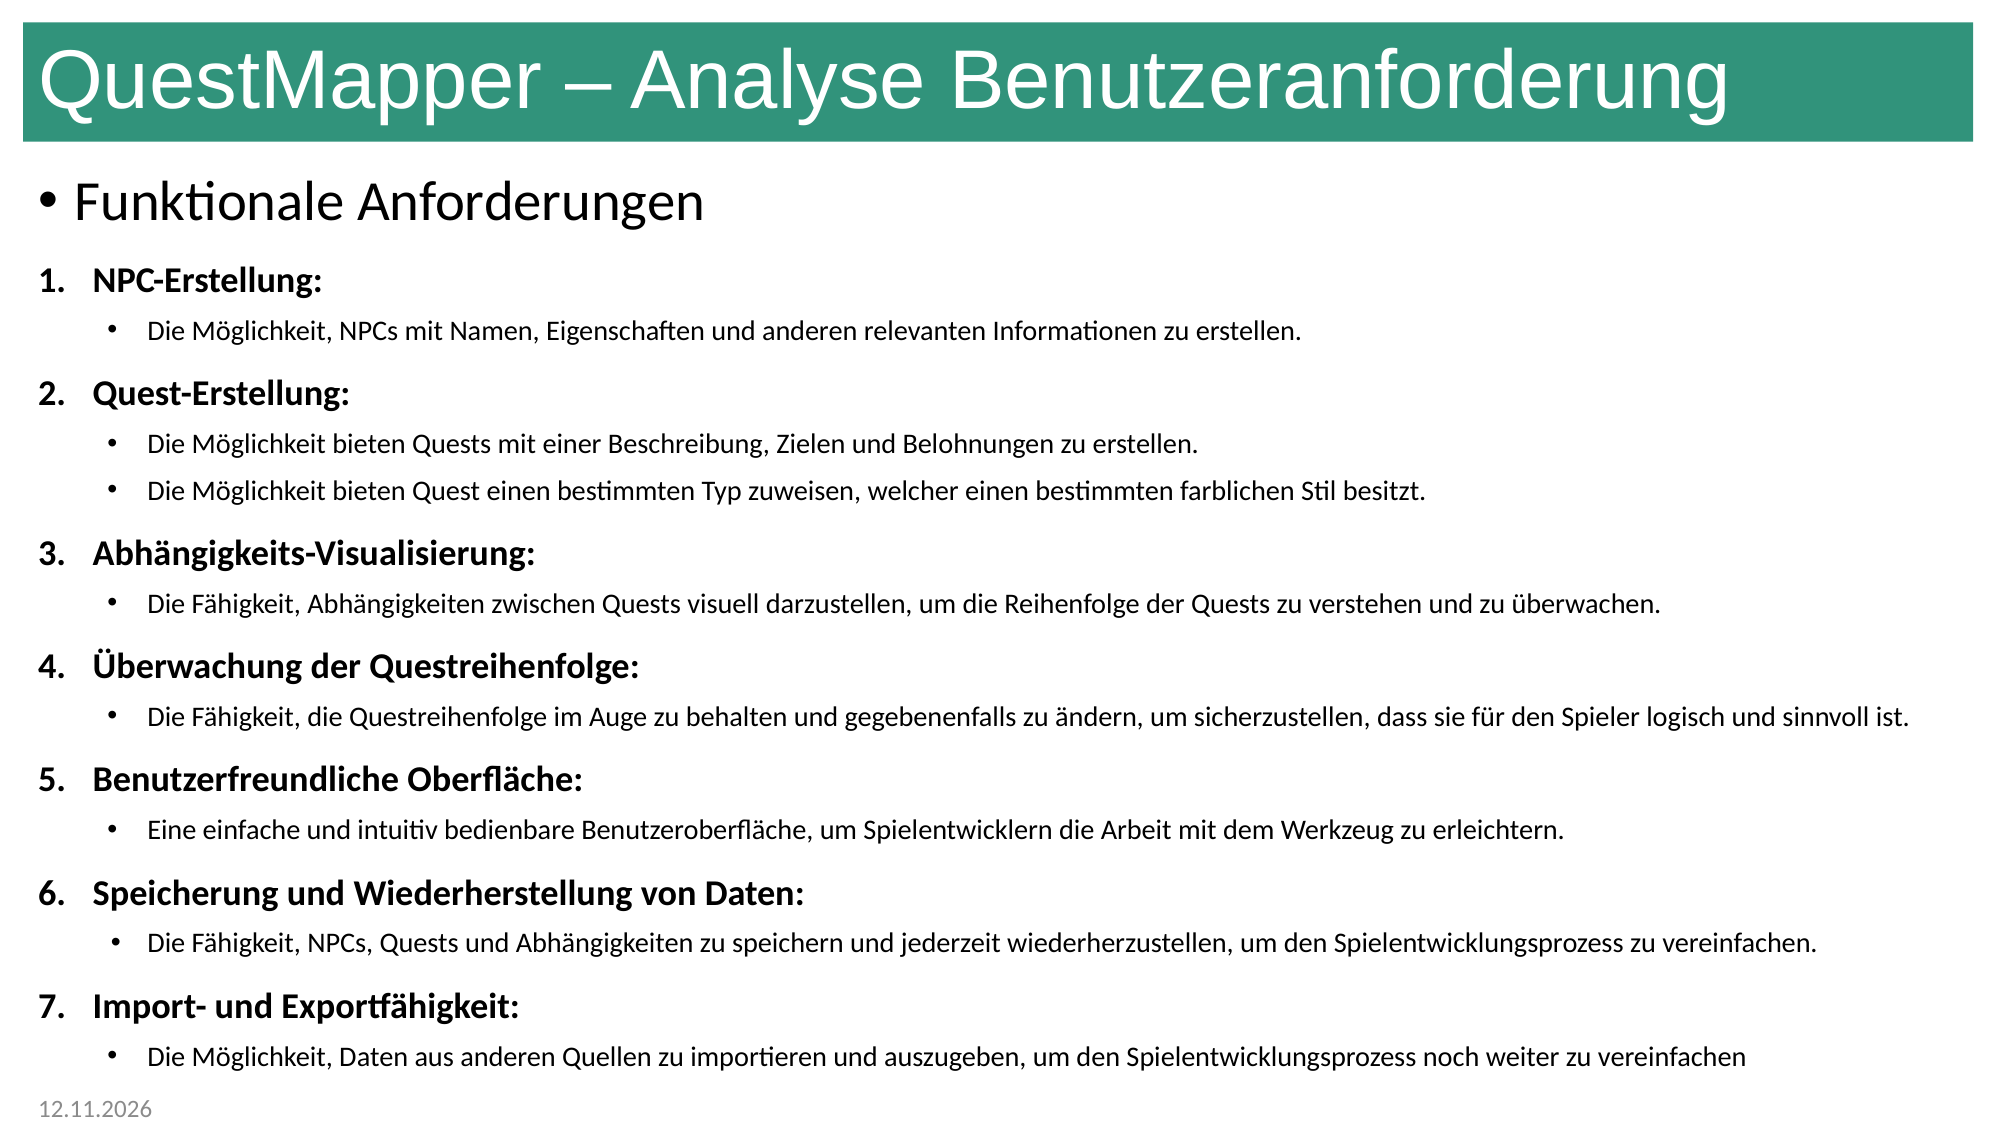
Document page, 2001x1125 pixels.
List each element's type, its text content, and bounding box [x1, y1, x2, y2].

title QuestMapper – Analyse Benutzeranforderung [23, 22, 1974, 142]
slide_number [23, 1090, 474, 1125]
list Funktionale Anforderungen NPC-Erstellung: Die Möglichkeit, NPCs mit Namen, Eigenschaften und anderen relevanten Informationen zu erstellen. Quest-Erstellung: Die Möglichkeit bieten Quests mit einer Beschreibung, Zielen und Belohnungen zu erstellen. Die Möglichkeit bieten Quest einen bestimmten Typ zuweisen, welcher einen bestimmten farblichen Stil besitzt. Abhängigkeits-Visualisierung: Die Fähigkeit, Abhängigkeiten zwischen Quests visuell darzustellen, um die Reihenfolge der Quests zu verstehen und zu überwachen. Überwachung der Questreihenfolge: Die Fähigkeit, die Questreihenfolge im Auge zu behalten und gegebenenfalls zu ändern, um sicherzustellen, dass sie für den Spieler logisch und sinnvoll ist. Benutzerfreundliche Oberfläche: Eine einfache und intuitiv bedienbare Benutzeroberfläche, um Spielentwicklern die Arbeit mit dem Werkzeug zu erleichtern. Speicherung und Wiederherstellung von Daten: Die Fähigkeit, NPCs, Quests und Abhängigkeiten zu speichern und jederzeit wiederherzustellen, um den Spielentwicklungsprozess zu vereinfachen. Import- und Exportfähigkeit: Die Möglichkeit, Daten aus anderen Quellen zu importieren und auszugeben, um den Spielentwicklungsprozess noch weiter zu vereinfachen [23, 164, 1960, 1091]
